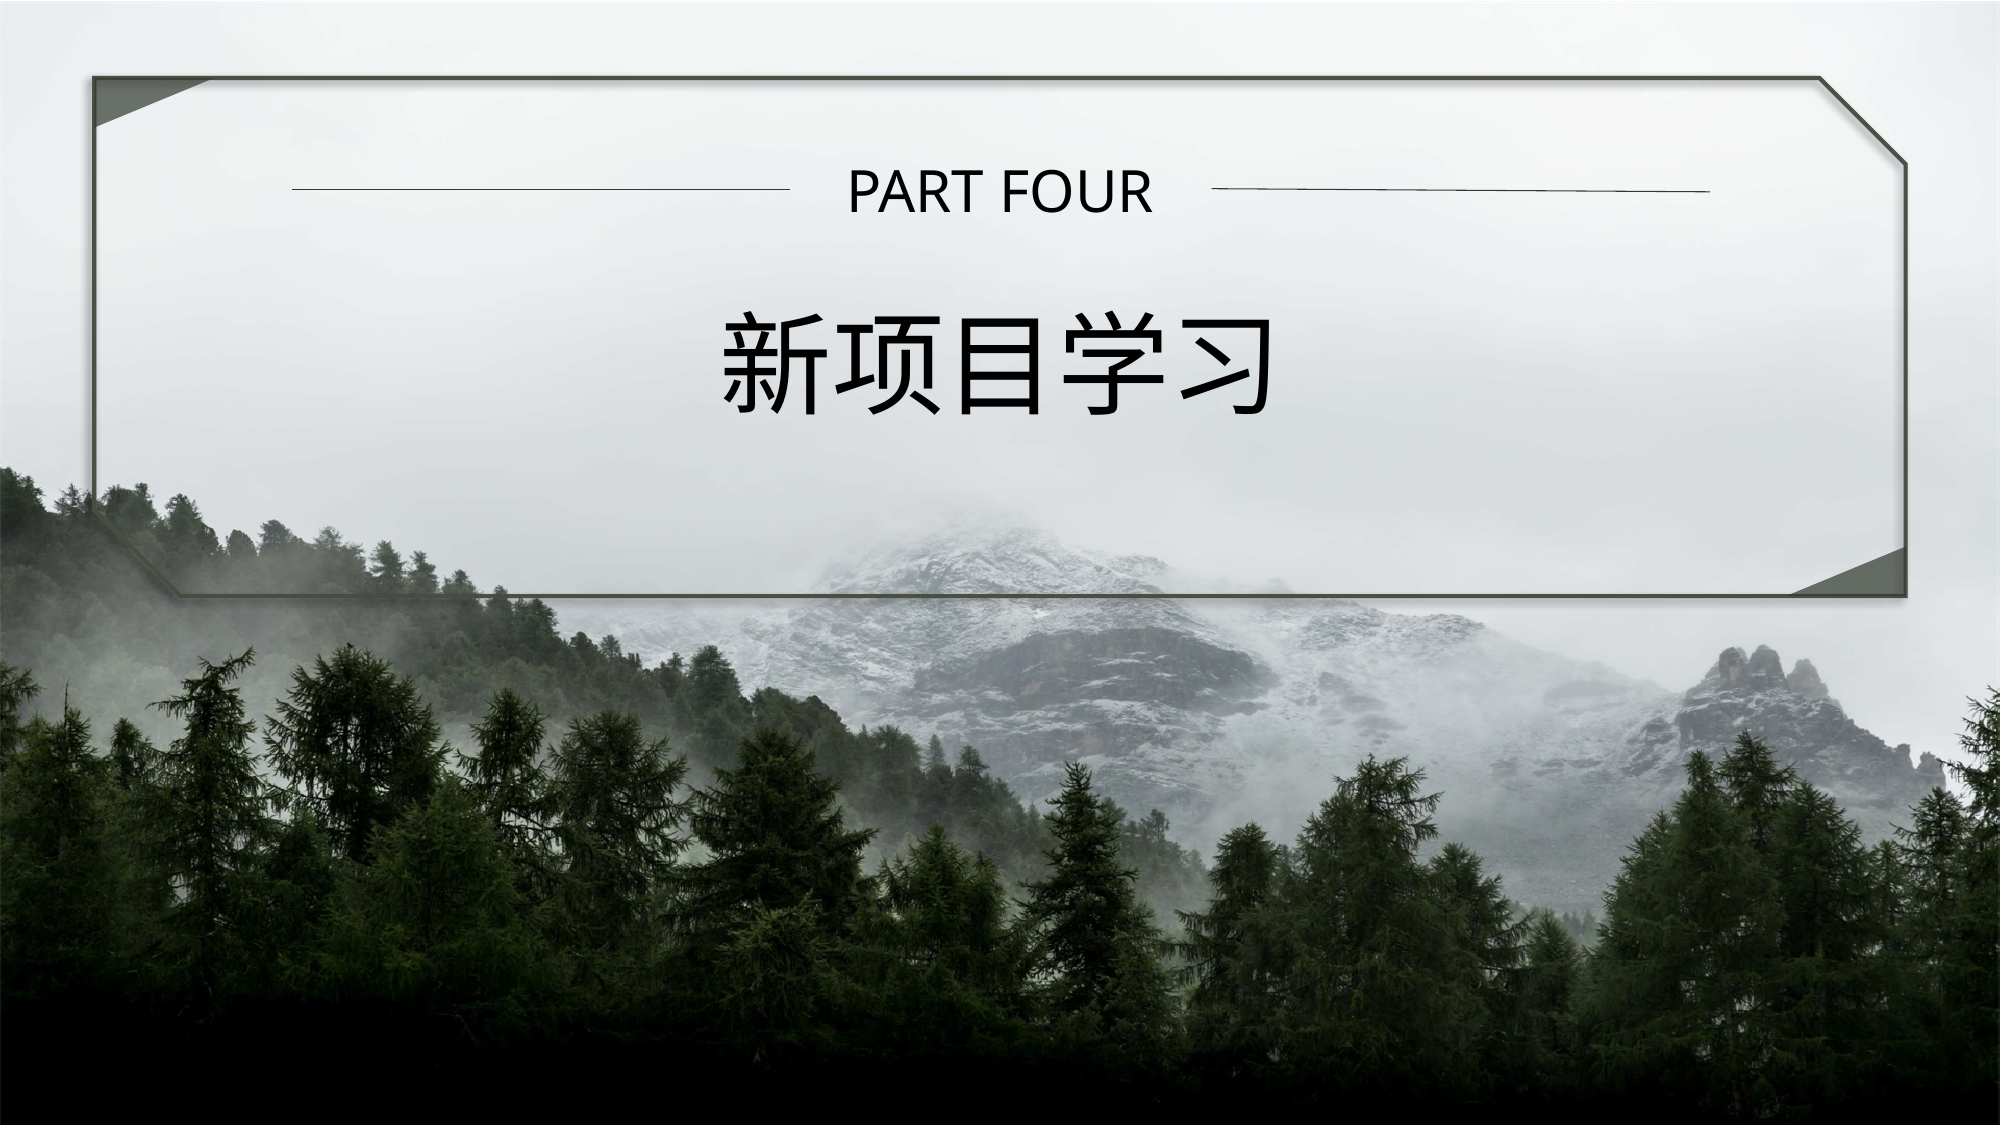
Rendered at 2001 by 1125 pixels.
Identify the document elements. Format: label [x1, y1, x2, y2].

picture [0, 1, 2000, 1125]
text_box [1211, 188, 1710, 192]
